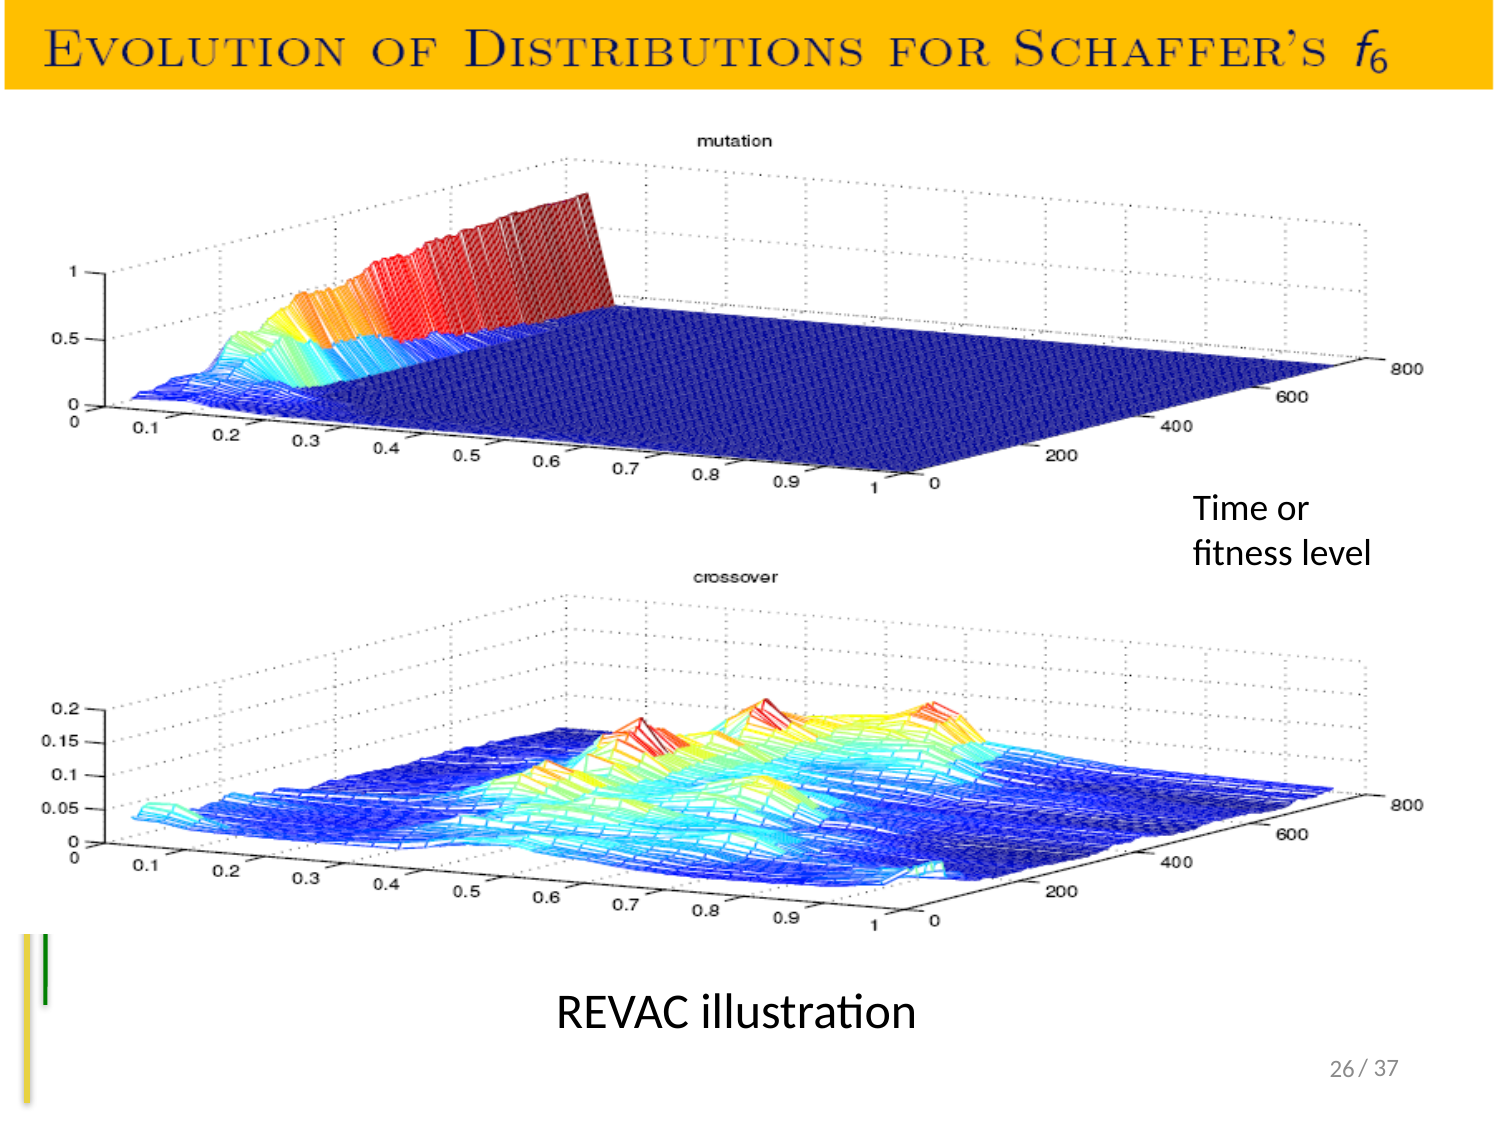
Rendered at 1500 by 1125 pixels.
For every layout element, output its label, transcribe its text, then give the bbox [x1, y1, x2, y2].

text_box REVAC illustration [541, 970, 933, 1046]
slide_number 26 [1276, 1026, 1371, 1109]
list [0, 0, 1500, 934]
